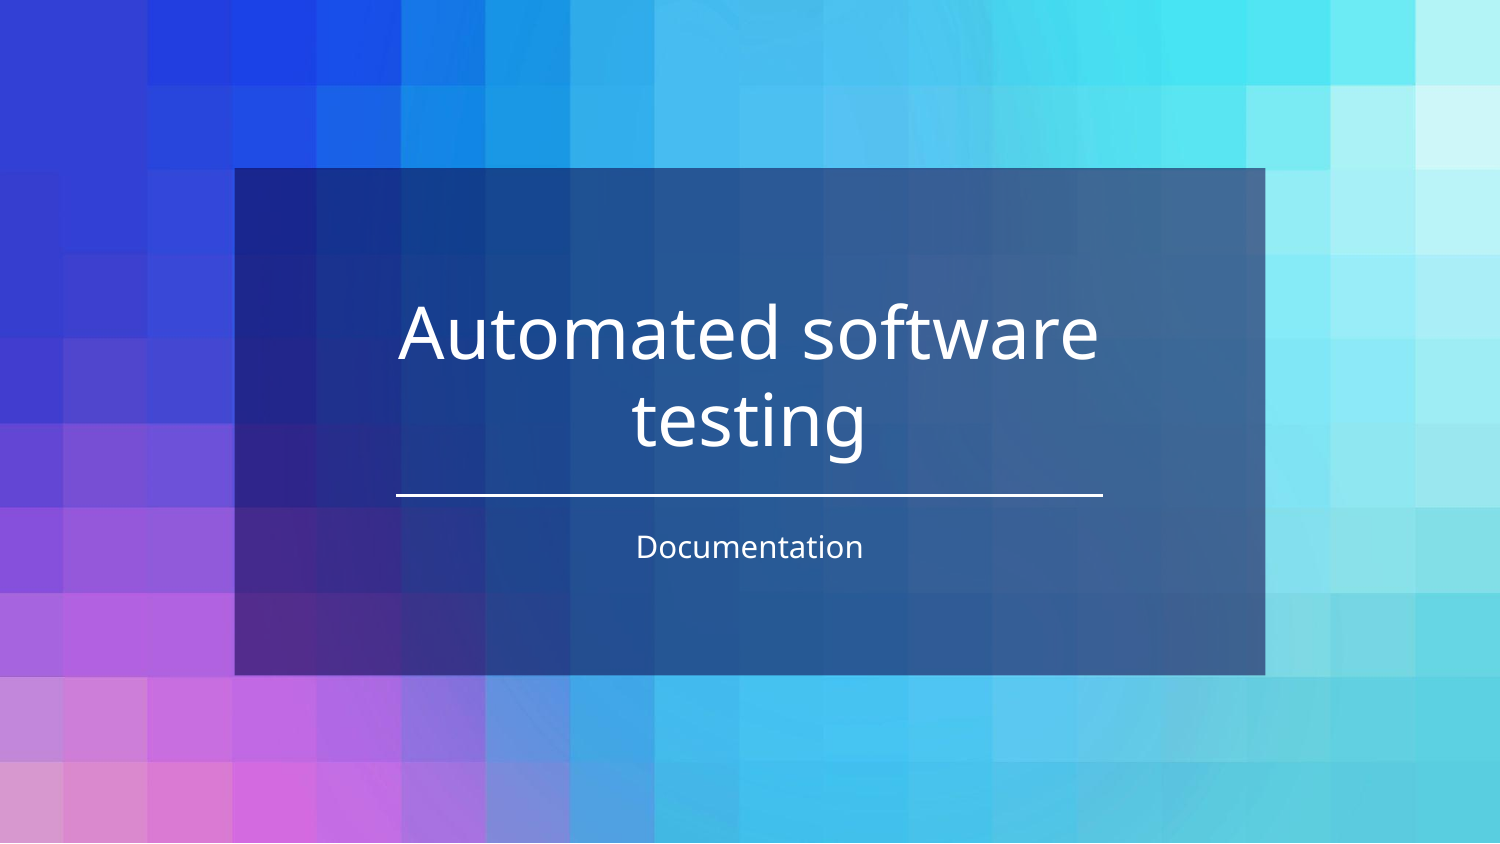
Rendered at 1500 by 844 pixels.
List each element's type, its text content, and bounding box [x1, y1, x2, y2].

subtitle Documentation [375, 512, 1125, 655]
picture [0, 0, 1500, 843]
text_box [234, 168, 1266, 676]
title Automated software testing [375, 238, 1125, 477]
